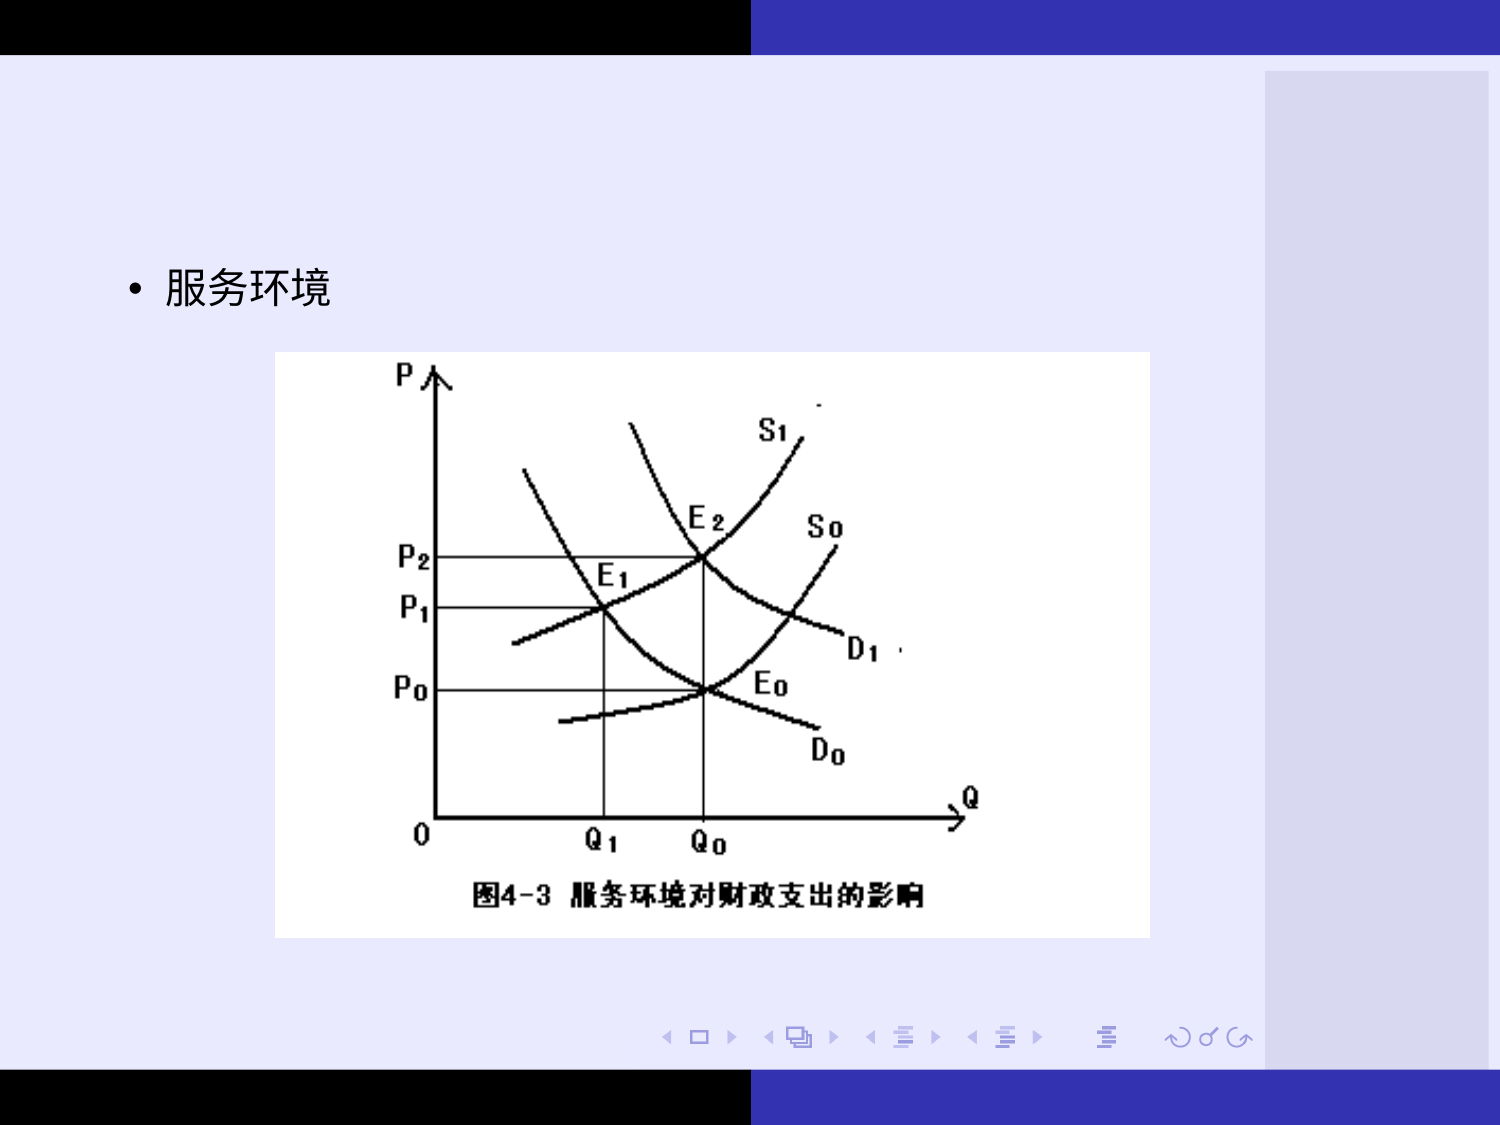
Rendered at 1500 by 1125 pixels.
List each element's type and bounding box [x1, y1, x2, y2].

text_box [274, 351, 1150, 938]
text_box [0, 0, 1500, 1125]
